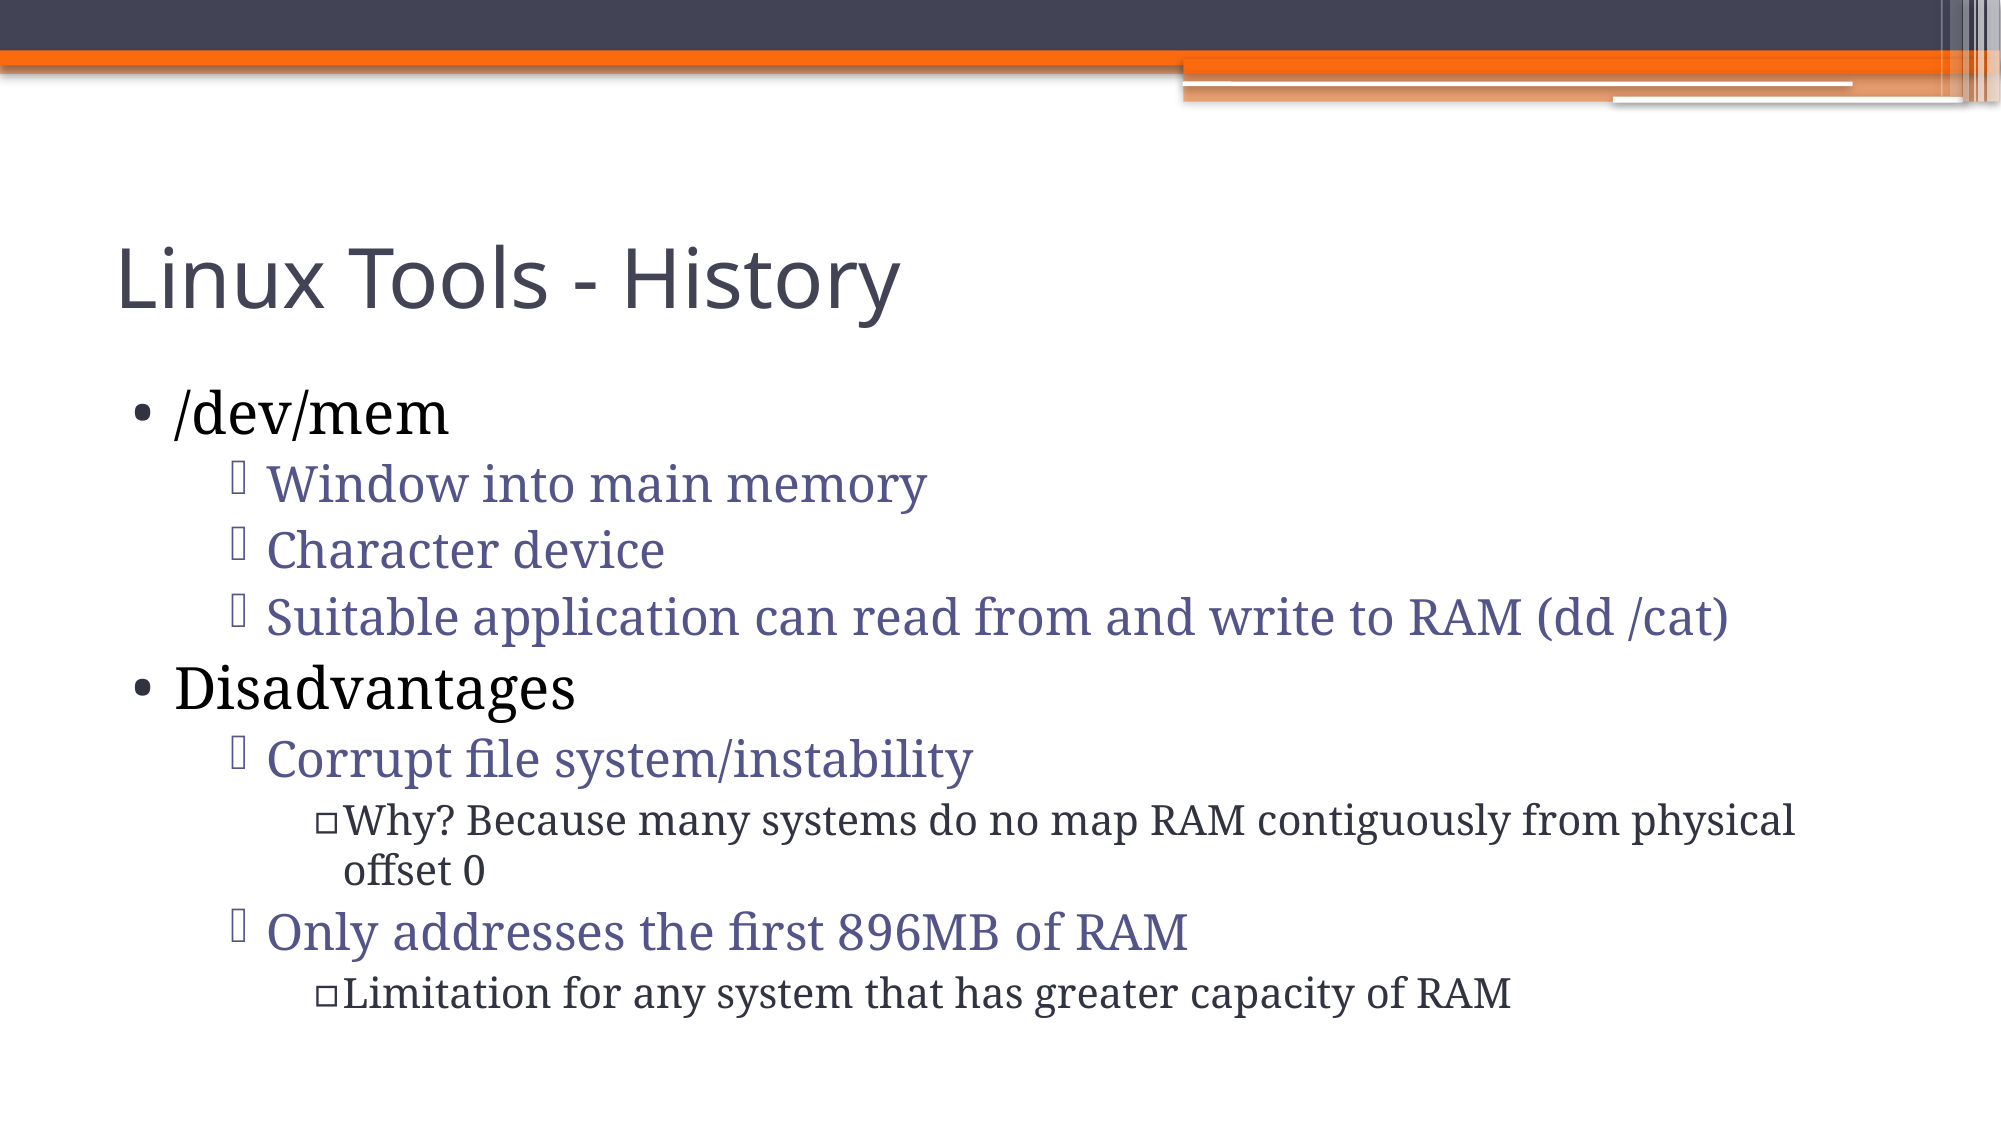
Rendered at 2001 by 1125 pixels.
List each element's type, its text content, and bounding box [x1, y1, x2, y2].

list /dev/mem Window into main memory Character device Suitable application can read from and write to RAM (dd /cat) Disadvantages Corrupt file system/instability Why? Because many systems do no map RAM contiguously from physical offset 0 Only addresses the first 896MB of RAM Limitation for any system that has greater capacity of RAM [99, 368, 1900, 1079]
title Linux Tools - History [99, 187, 1900, 363]
